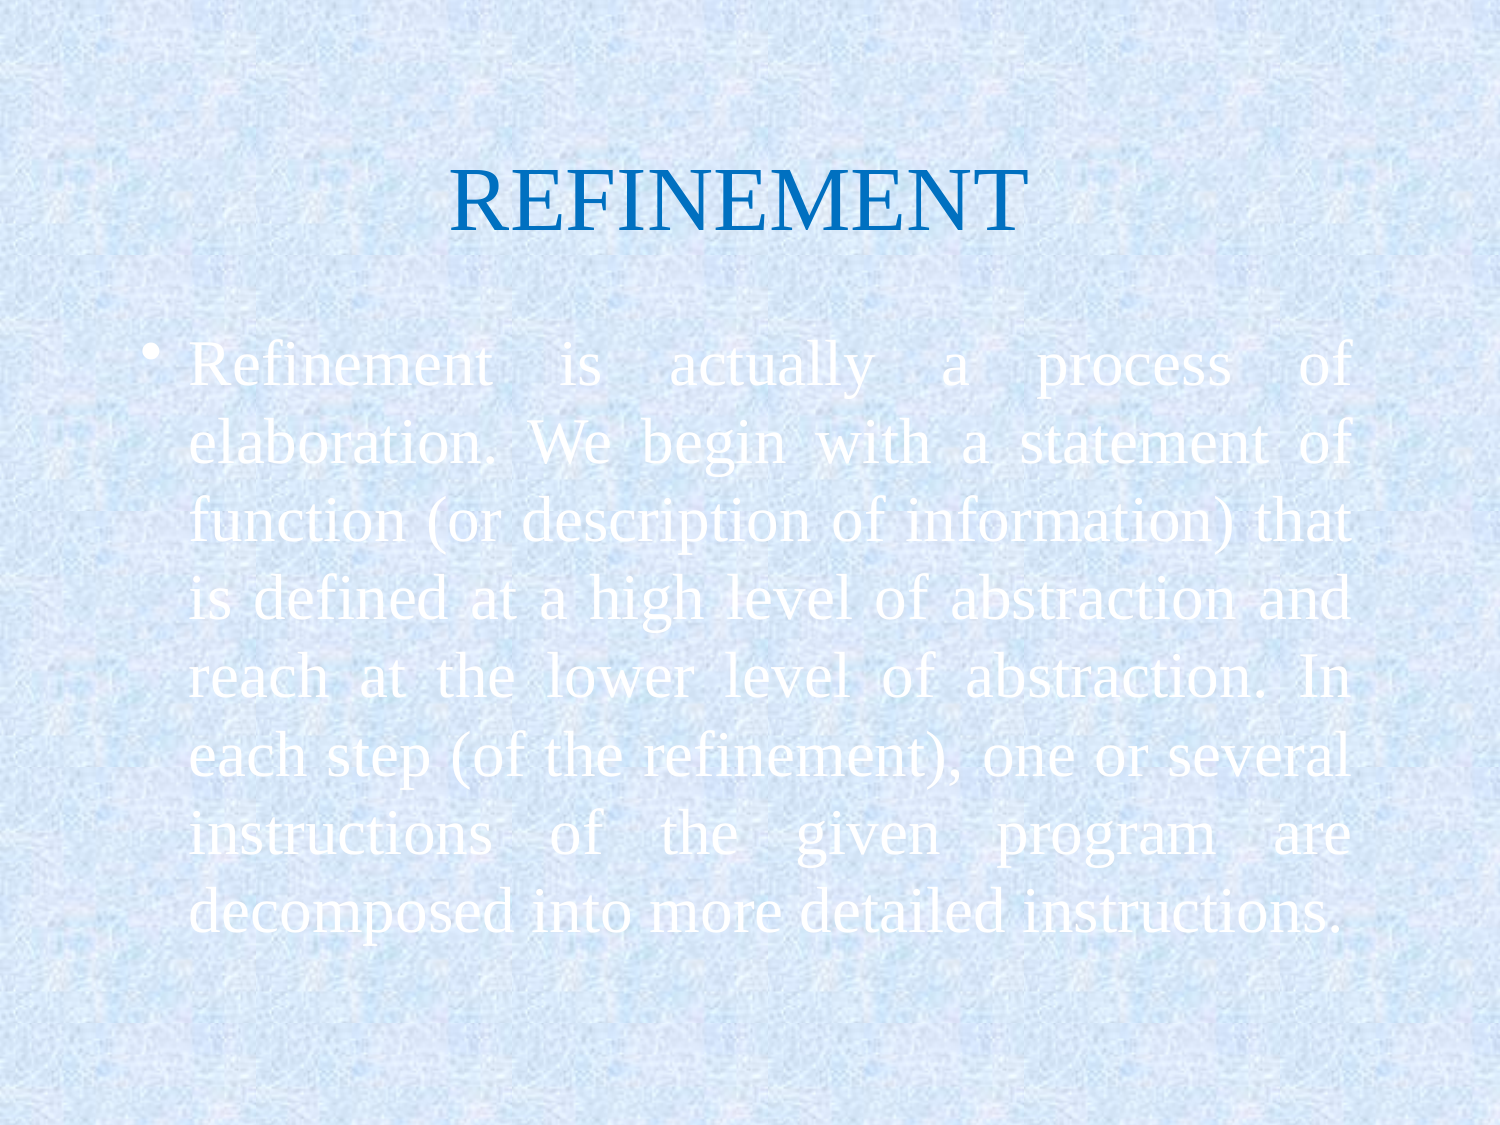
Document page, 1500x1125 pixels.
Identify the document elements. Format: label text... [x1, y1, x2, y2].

list Refinement is actually a process of elaboration. We begin with a statement of function (or description of information) that is defined at a high level of abstraction and reach at the lower level of abstraction. In each step (of the refinement), one or several instructions of the given program are decomposed into more detailed instructions. [125, 312, 1371, 1040]
picture [0, 0, 1500, 1125]
title REFINEMENT [112, 99, 1388, 288]
